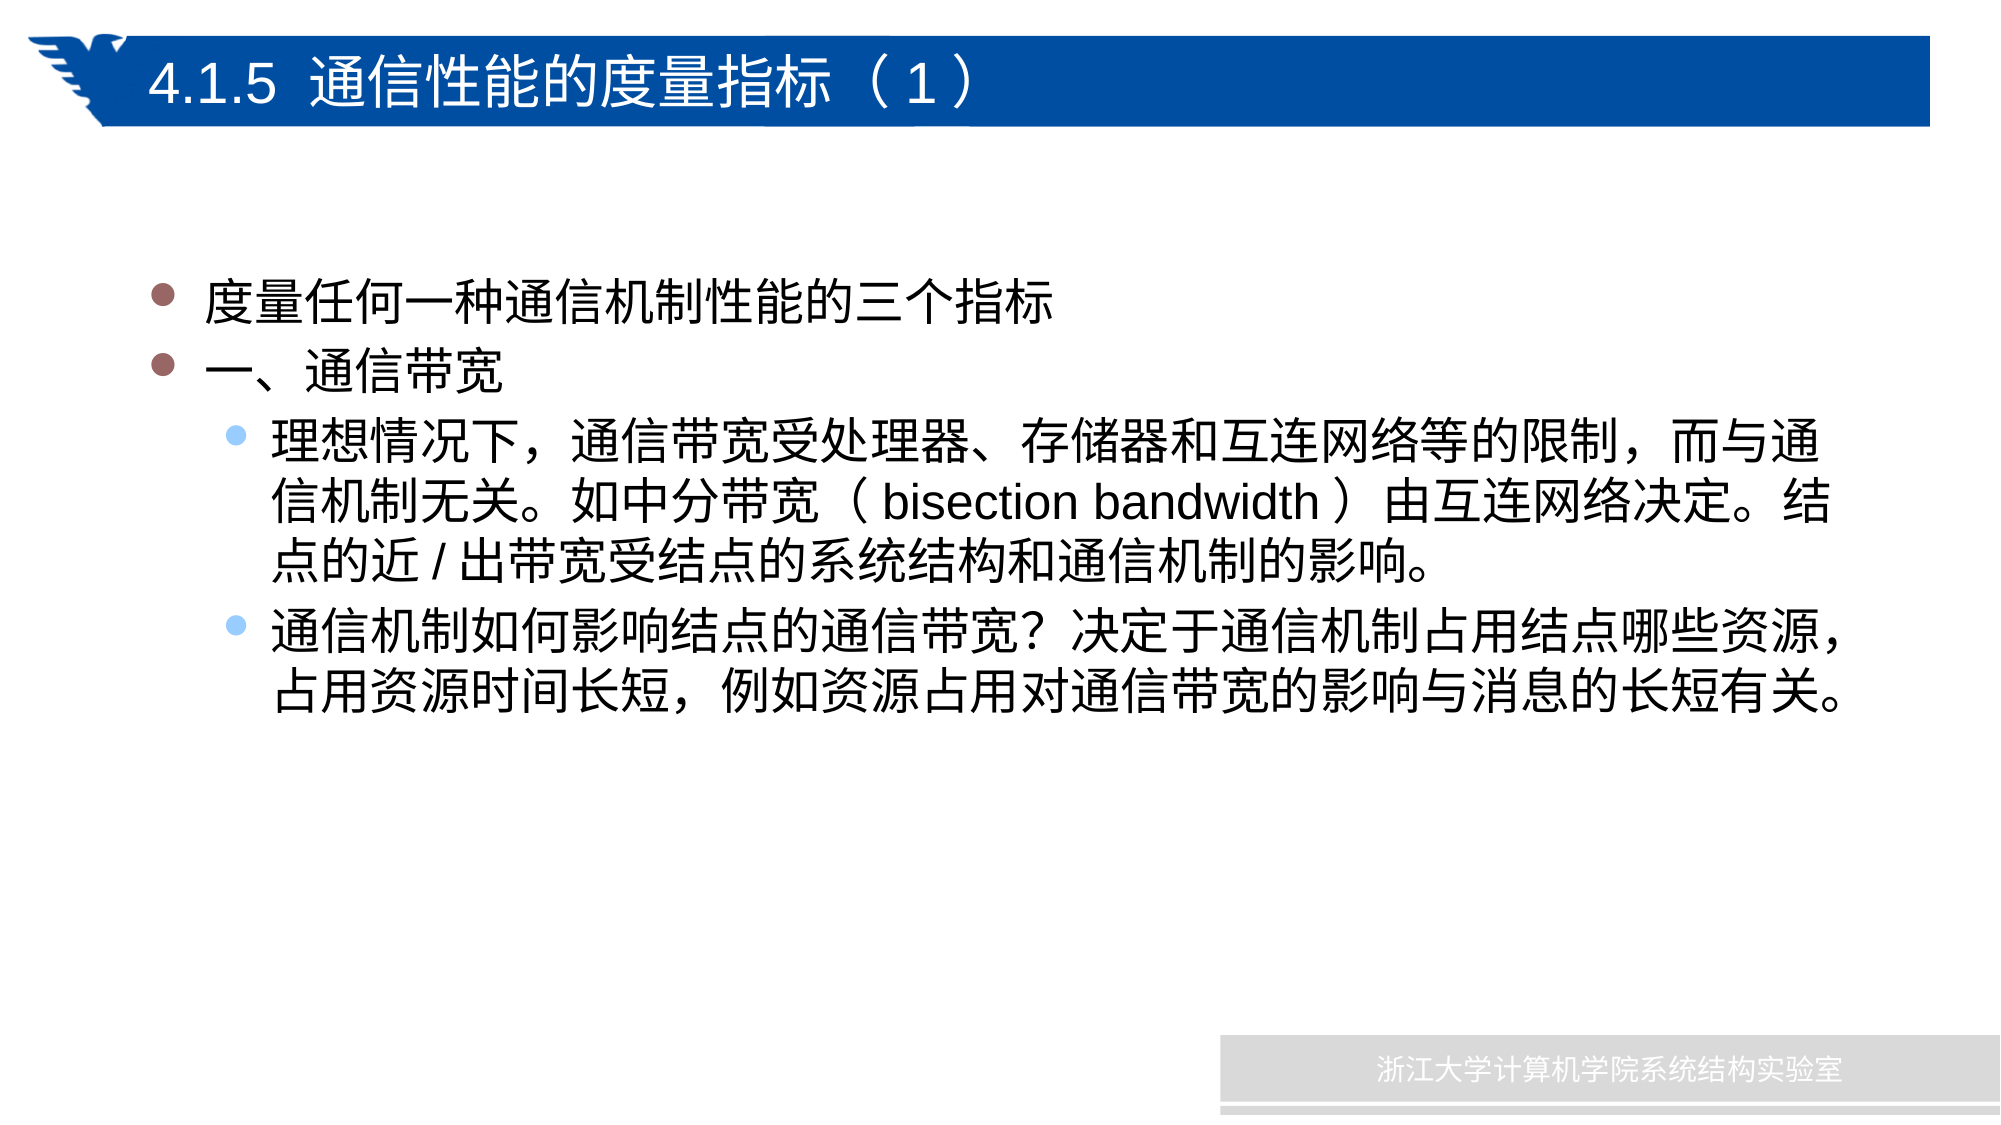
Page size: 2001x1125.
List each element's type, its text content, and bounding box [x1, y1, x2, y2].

title 4.1.5 通信性能的度量指标（1） [133, 37, 1796, 188]
picture [7, 19, 197, 127]
list 度量任何一种通信机制性能的三个指标 一、通信带宽 理想情况下，通信带宽受处理器、存储器和互连网络等的限制，而与通信机制无关。如中分带宽（bisection bandwidth）由互连网络决定。结点的近/出带宽受结点的系统结构和通信机制的影响。 通信机制如何影响结点的通信带宽？决定于通信机制占用结点哪些资源，占用资源时间长短，例如资源占用对通信带宽的影响与消息的长短有关。 [133, 262, 1867, 988]
